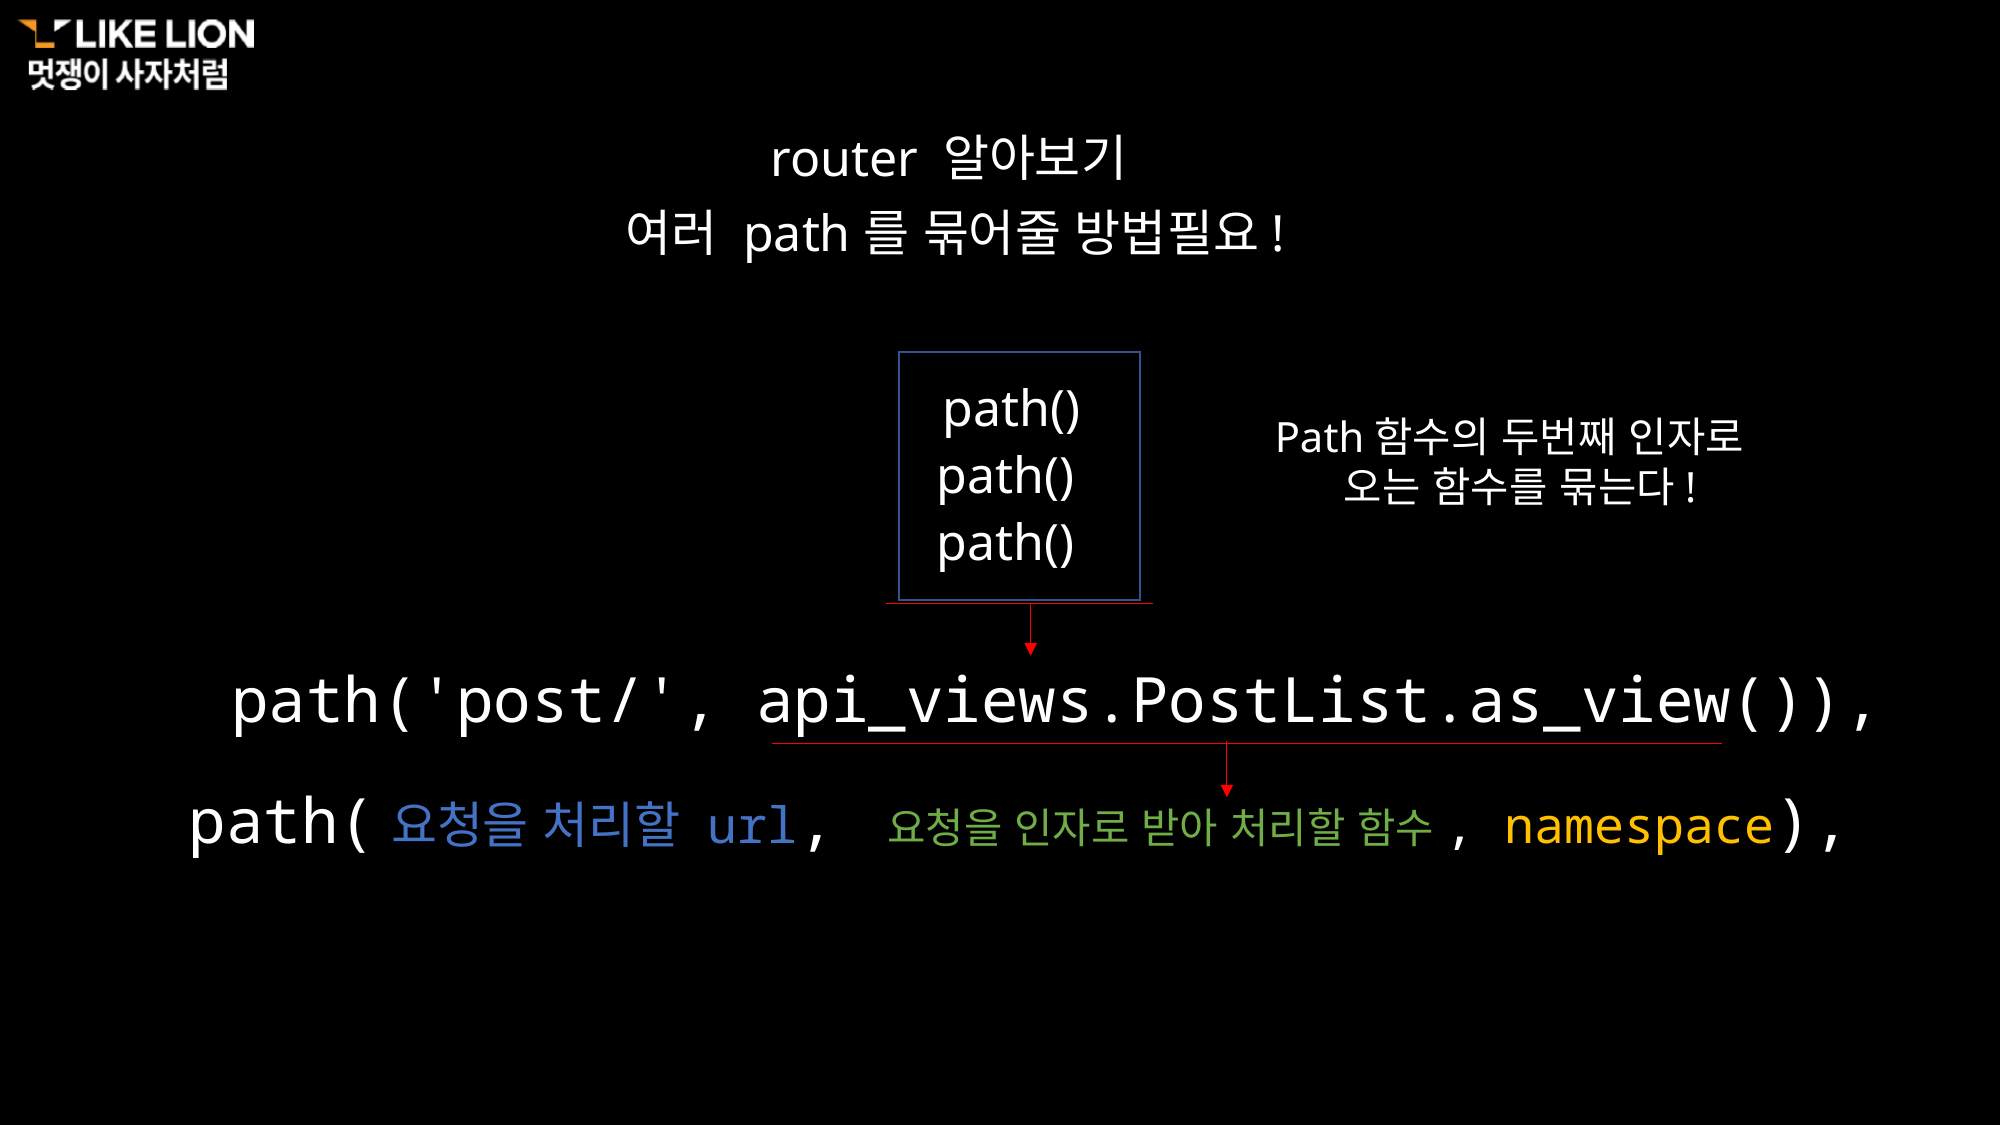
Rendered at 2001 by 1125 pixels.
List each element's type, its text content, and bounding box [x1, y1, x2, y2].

text_box router 알아보기 [755, 119, 1157, 193]
text_box Path함수의 두번째 인자로 오는 함수를 묶는다! [1260, 403, 1772, 519]
text_box path(요청을 처리할 url, 요청을 인자로 받아 처리할 함수, namespace), [173, 773, 1865, 864]
text_box path('post/', api_views.PostList.as_view()), [216, 652, 1897, 743]
text_box 여러 path를 묶어줄 방법필요! [587, 193, 1300, 314]
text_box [898, 351, 1140, 601]
picture [7, 10, 278, 107]
